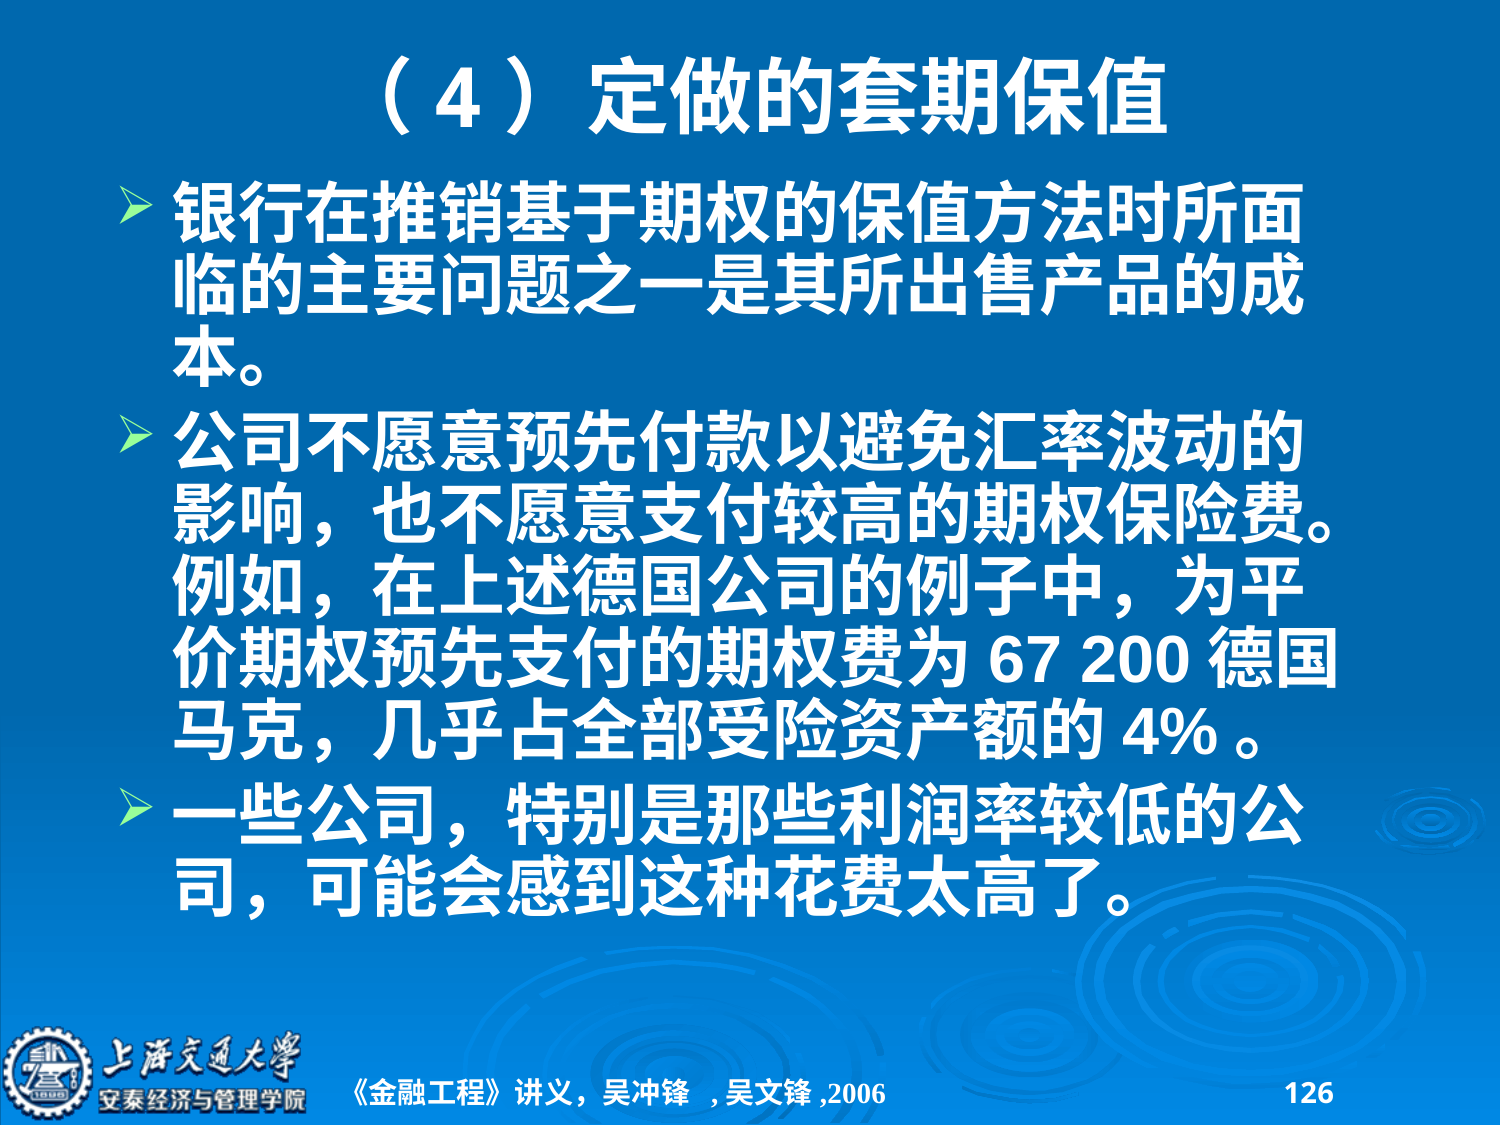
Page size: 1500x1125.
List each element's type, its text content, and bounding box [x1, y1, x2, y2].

title （4）定做的套期保值 [112, 0, 1388, 188]
picture [0, 1017, 313, 1125]
list 银行在推销基于期权的保值方法时所面临的主要问题之一是其所出售产品的成本。 公司不愿意预先付款以避免汇率波动的影响，也不愿意支付较高的期权保险费。例如，在上述德国公司的例子中，为平价期权预先支付的期权费为67 200德国马克，几乎占全部受险资产额的4%。 一些公司，特别是那些利润率较低的公司，可能会感到这种花费太高了。 [100, 172, 1376, 998]
